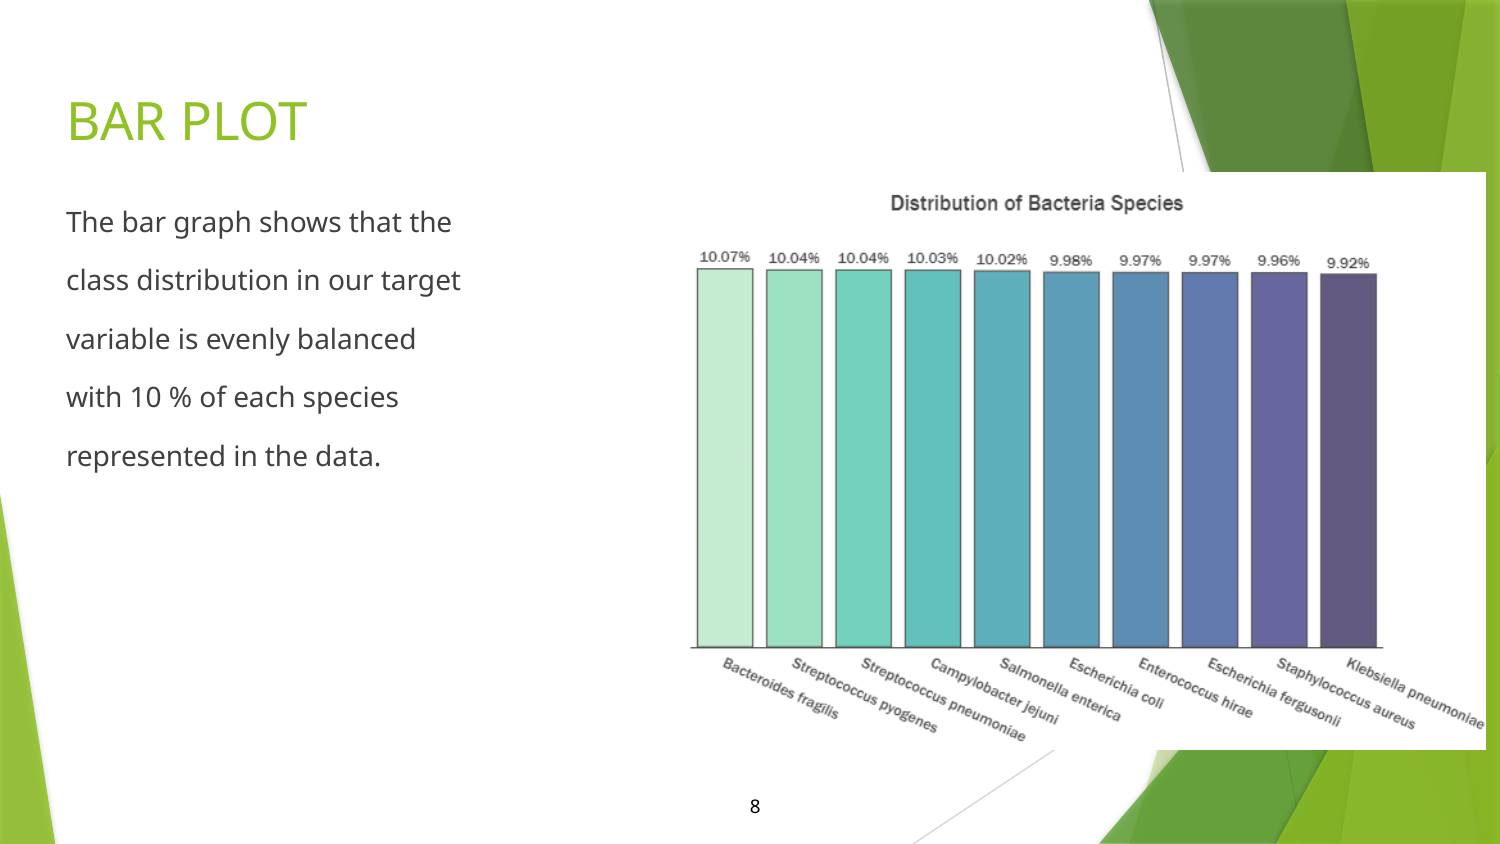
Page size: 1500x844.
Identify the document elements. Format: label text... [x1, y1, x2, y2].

list The bar graph shows that the class distribution in our target variable is evenly balanced with 10 % of each species represented in the data. [51, 189, 582, 750]
picture [587, 172, 1486, 750]
text_box 8 [734, 783, 766, 829]
title BAR PLOT [51, 72, 1449, 167]
